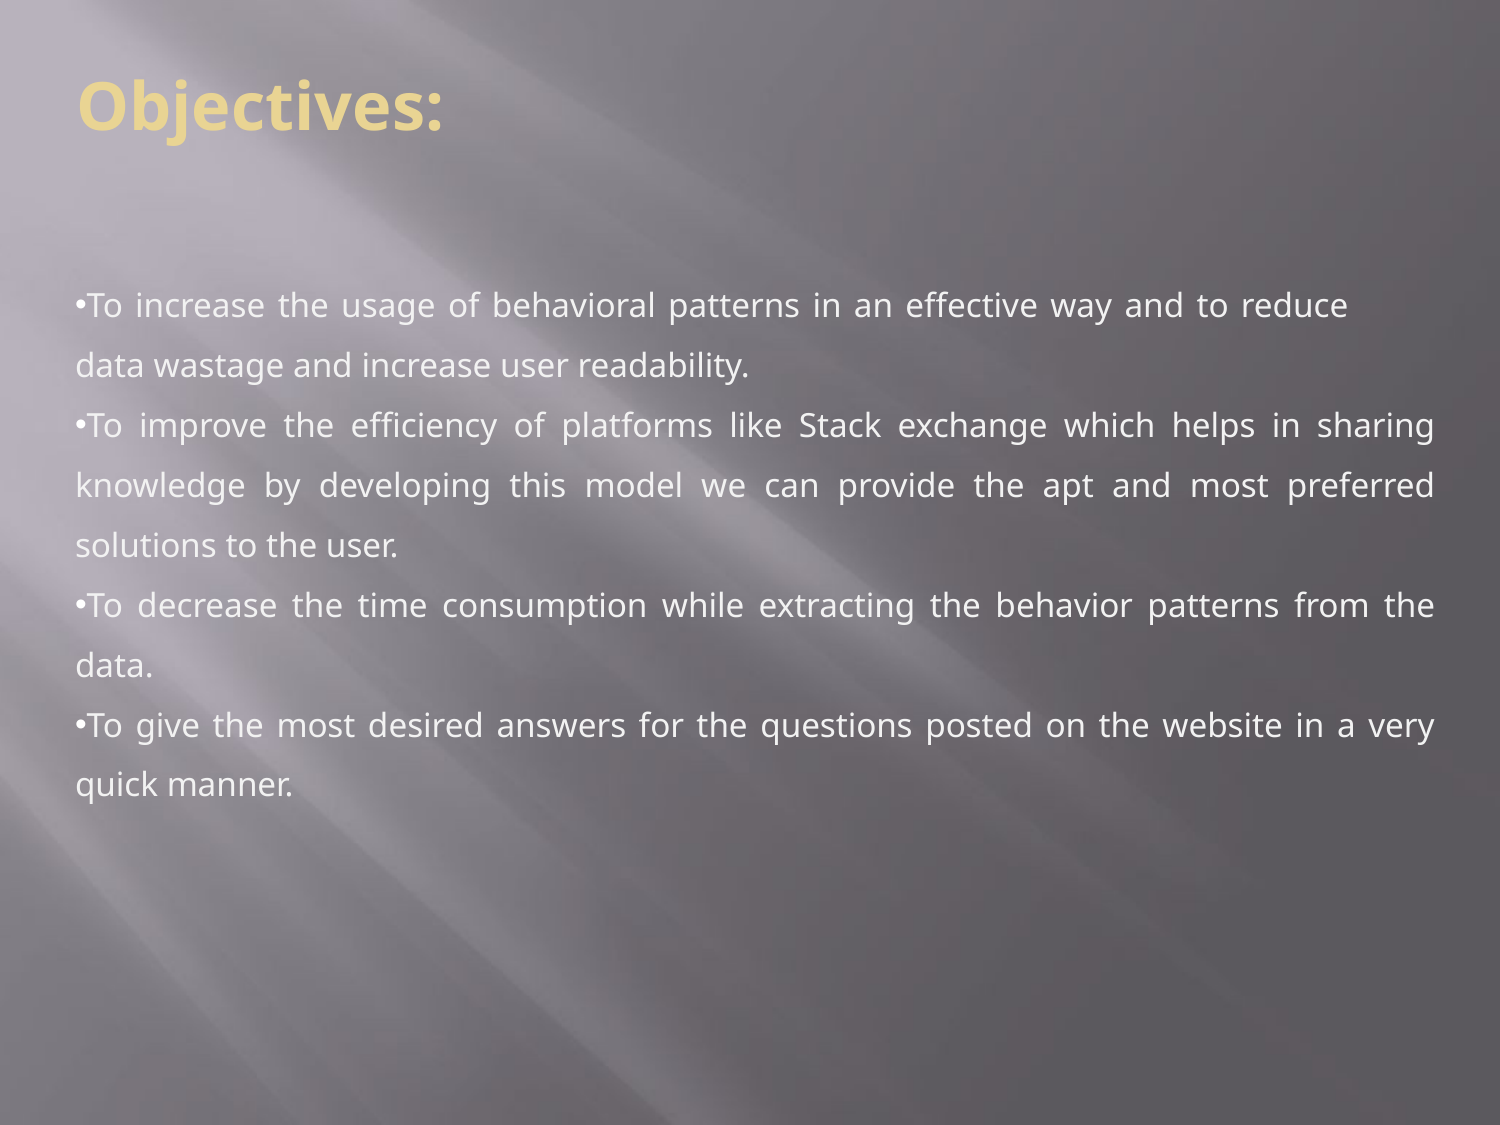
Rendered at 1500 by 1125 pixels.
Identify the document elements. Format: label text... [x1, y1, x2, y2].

text_box To increase the usage of behavioral patterns in an effective way and to reduce data wastage and increase user readability. To improve the efficiency of platforms like Stack exchange which helps in sharing knowledge by developing this model we can provide the apt and most preferred solutions to the user. To decrease the time consumption while extracting the behavior patterns from the data. To give the most desired answers for the questions posted on the website in a very quick manner. [74, 262, 1438, 810]
title Objectives: [74, 61, 500, 146]
picture [0, 0, 1500, 1125]
